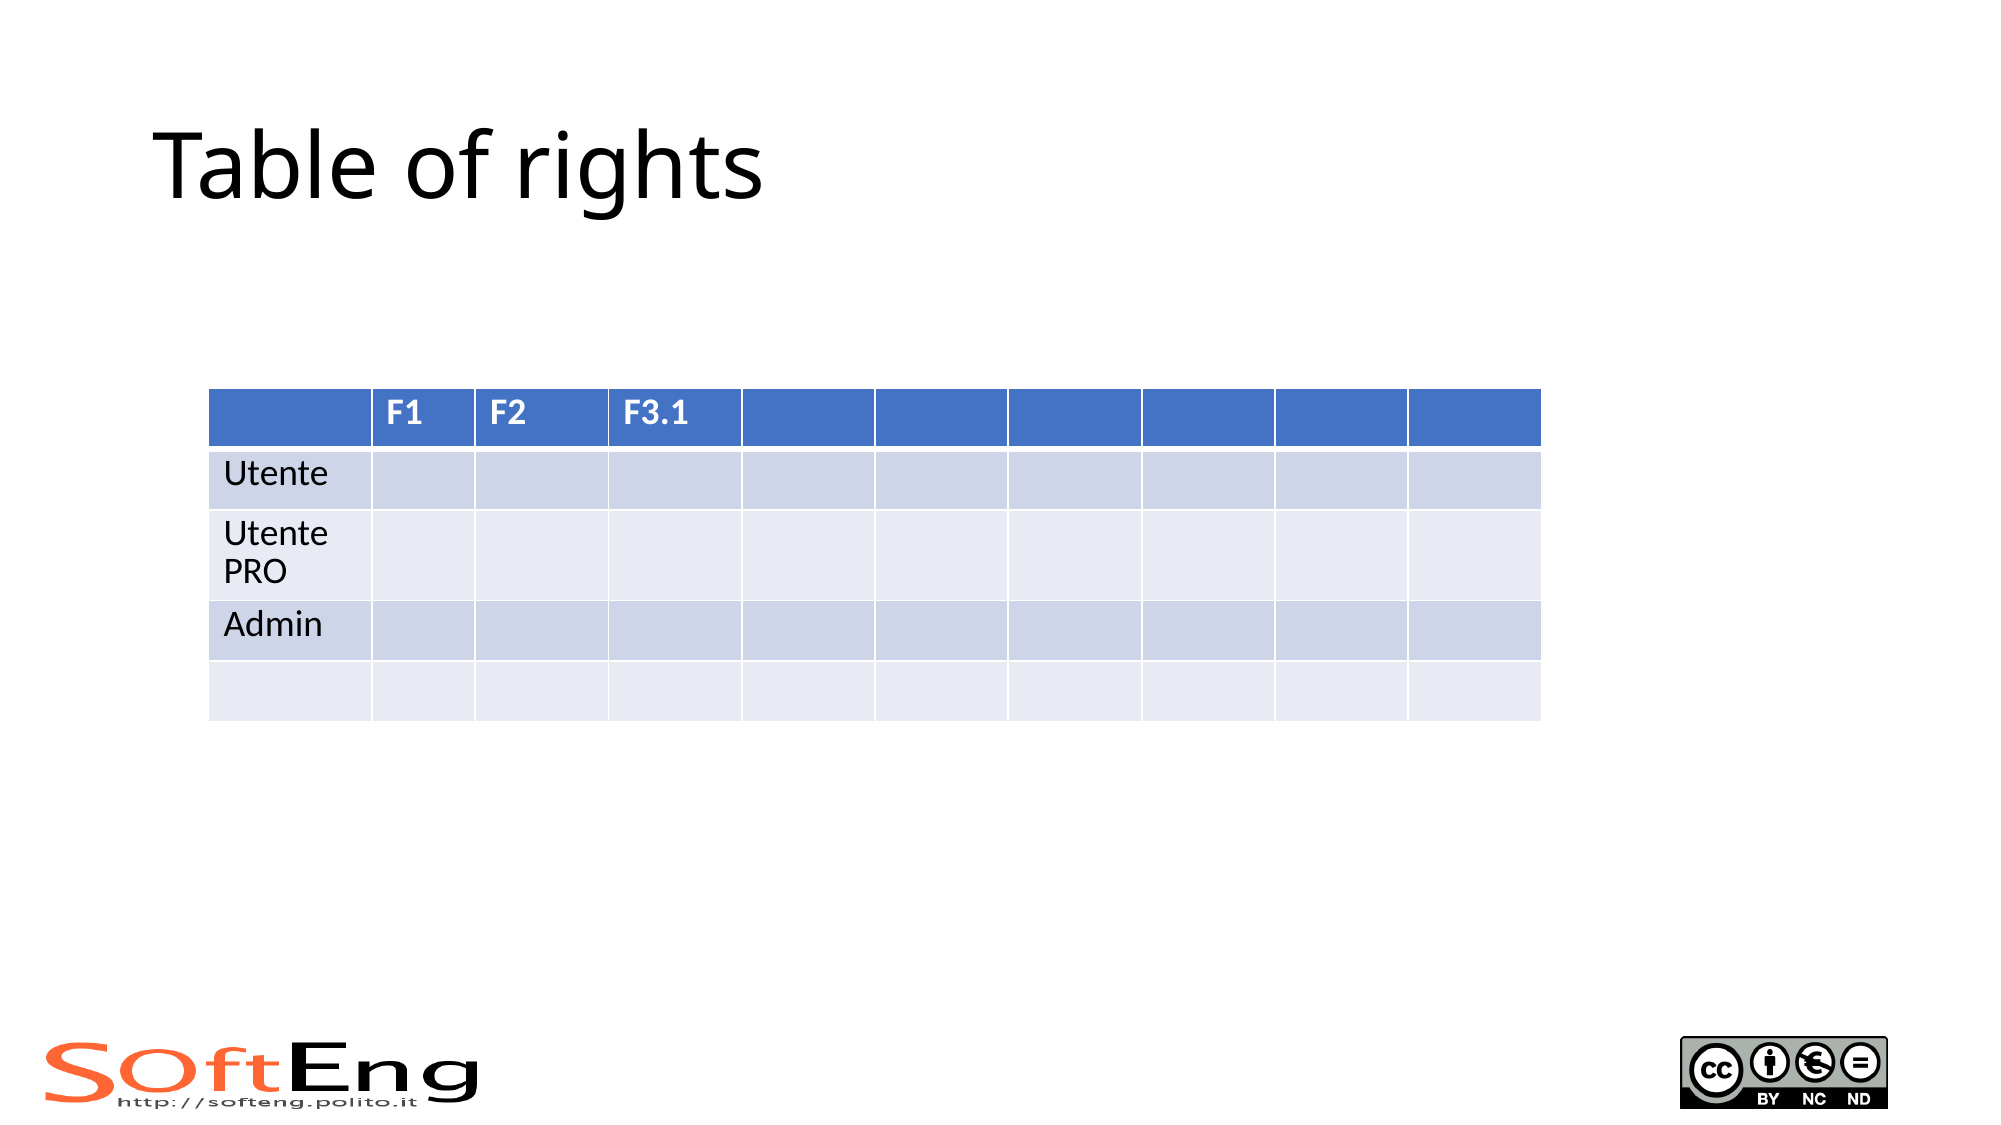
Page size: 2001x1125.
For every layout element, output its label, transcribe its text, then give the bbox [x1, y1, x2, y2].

table_cell [209, 662, 371, 721]
table_cell [1009, 662, 1141, 721]
table_cell [609, 601, 741, 660]
table_cell [743, 601, 874, 660]
table_cell [1409, 452, 1541, 509]
table_cell [1276, 601, 1407, 660]
table_cell [1009, 511, 1141, 600]
table_cell [1009, 452, 1141, 509]
table_cell [609, 511, 741, 600]
table_cell [1276, 662, 1407, 721]
table_cell [743, 452, 874, 509]
table_header [876, 389, 1007, 446]
table_cell Utente [209, 452, 371, 509]
table_header [1143, 389, 1274, 446]
table_cell [743, 511, 874, 600]
table_cell [1009, 601, 1141, 660]
table_cell [373, 662, 474, 721]
table_cell [476, 511, 608, 600]
table_cell Utente PRO [209, 511, 371, 600]
table_cell [476, 601, 608, 660]
table_cell [476, 662, 608, 721]
table_cell [1276, 511, 1407, 600]
table_cell [373, 511, 474, 600]
table_header [209, 389, 371, 446]
table_cell [876, 452, 1007, 509]
table_cell [373, 601, 474, 660]
table_cell [876, 662, 1007, 721]
picture [1680, 1036, 1888, 1109]
table_cell Admin [209, 601, 371, 660]
table_cell [1143, 452, 1274, 509]
table_header [743, 389, 874, 446]
table_cell [1409, 511, 1541, 600]
table_header [1009, 389, 1141, 446]
table_cell [1409, 601, 1541, 660]
table_cell [876, 511, 1007, 600]
table_cell [609, 662, 741, 721]
table_cell [373, 452, 474, 509]
table_cell [476, 452, 608, 509]
picture [37, 1026, 488, 1119]
table_cell [1143, 662, 1274, 721]
table_header [1276, 389, 1407, 446]
table_header F3.1 [609, 389, 741, 446]
table_header F2 [476, 389, 608, 446]
table_cell [1409, 662, 1541, 721]
table_cell [1143, 601, 1274, 660]
table_cell [1143, 511, 1274, 600]
title Table of rights [137, 59, 1863, 278]
table_cell [1276, 452, 1407, 509]
table_cell [743, 662, 874, 721]
table_cell [876, 601, 1007, 660]
table_header F1 [373, 389, 474, 446]
table_cell [609, 452, 741, 509]
table_header [1409, 389, 1541, 446]
